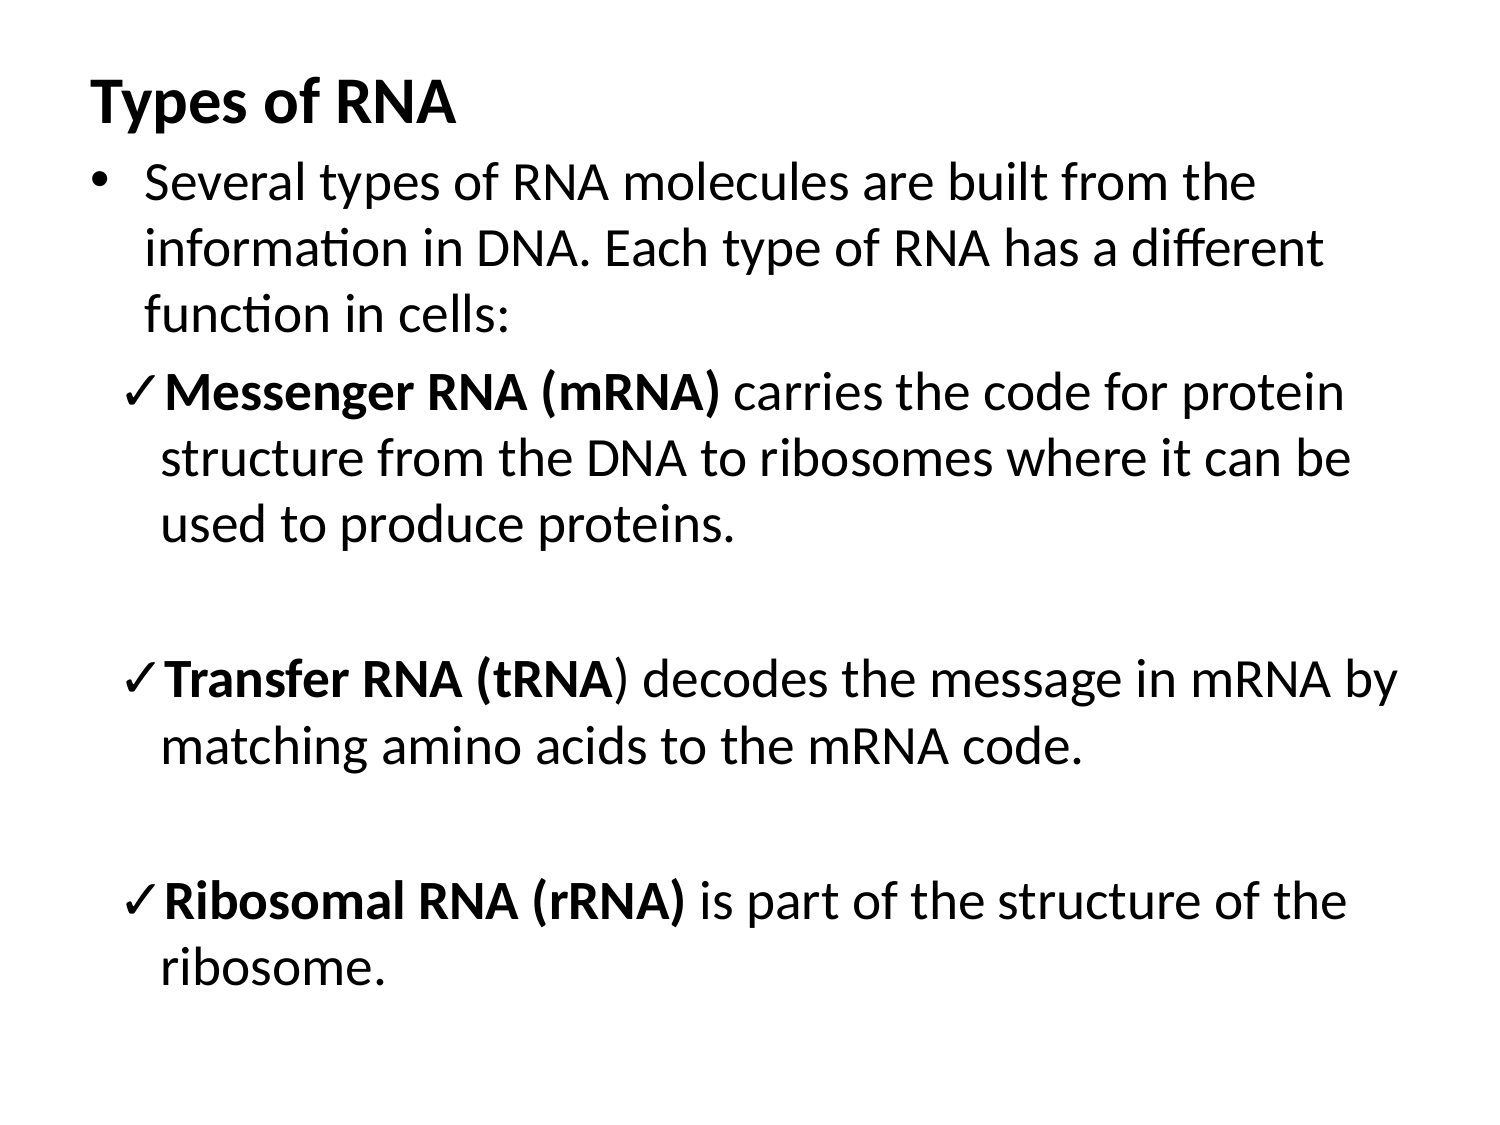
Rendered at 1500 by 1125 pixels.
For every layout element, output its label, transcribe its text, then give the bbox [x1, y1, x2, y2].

title Types of RNA [75, 45, 632, 137]
list Several types of RNA molecules are built from the information in DNA. Each type of RNA has a different function in cells: ✓Messenger RNA (mRNA) carries the code for protein structure from the DNA to ribosomes where it can be used to produce proteins. ✓Transfer RNA (tRNA) decodes the message in mRNA by matching amino acids to the mRNA code. ✓Ribosomal RNA (rRNA) is part of the structure of the ribosome. [75, 137, 1425, 1005]
